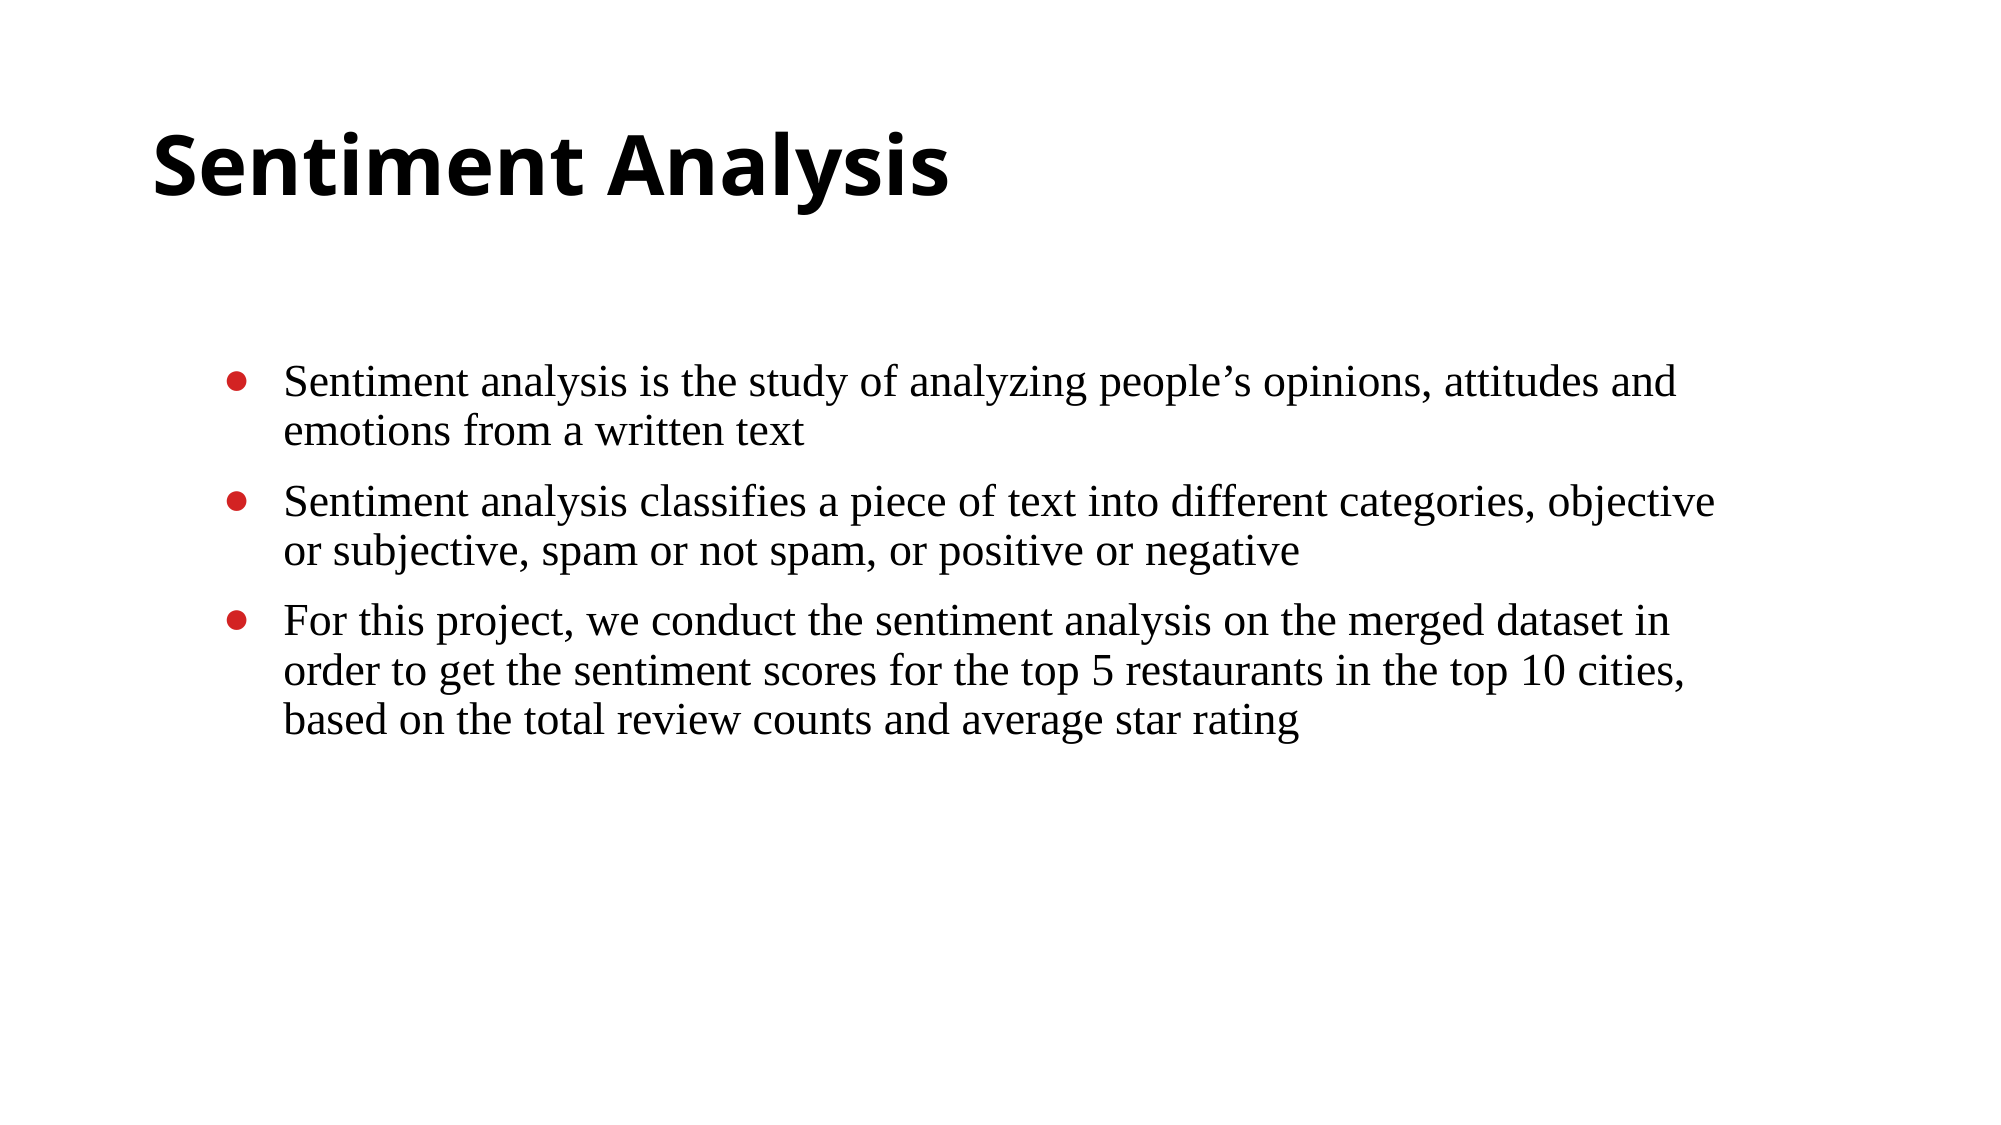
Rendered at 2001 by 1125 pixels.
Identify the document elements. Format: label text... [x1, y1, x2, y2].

list Sentiment analysis is the study of analyzing people’s opinions, attitudes and emotions from a written text Sentiment analysis classifies a piece of text into different categories, objective or subjective, spam or not spam, or positive or negative For this project, we conduct the sentiment analysis on the merged dataset in order to get the sentiment scores for the top 5 restaurants in the top 10 cities, based on the total review counts and average star rating [193, 349, 1736, 864]
title Sentiment Analysis [137, 59, 1863, 278]
